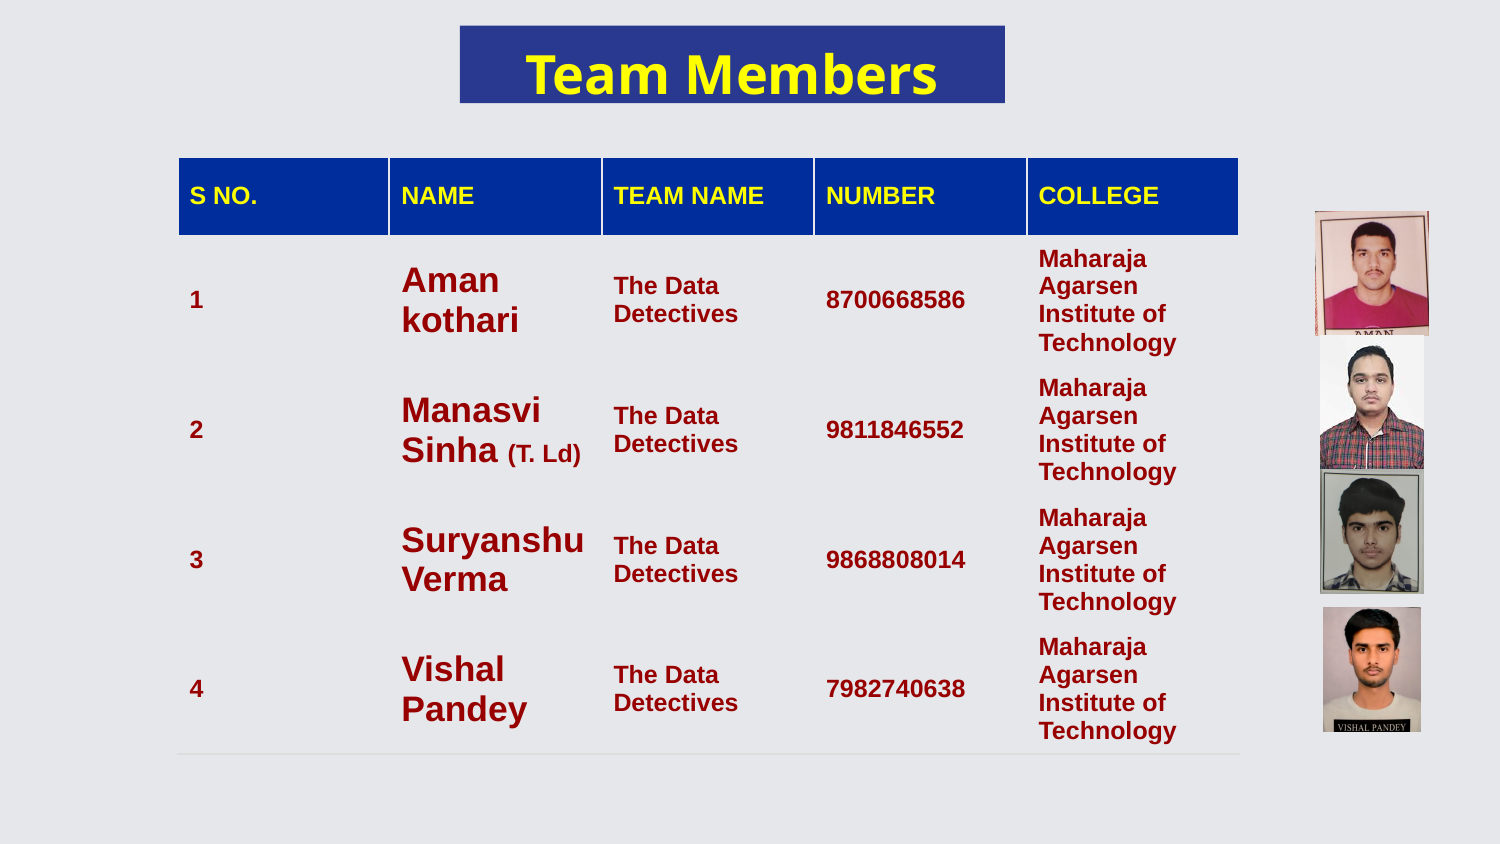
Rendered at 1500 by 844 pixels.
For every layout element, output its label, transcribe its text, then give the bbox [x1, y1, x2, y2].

table_cell The Data Detectives [603, 366, 813, 494]
table_cell Maharaja Agarsen Institute of Technology [1028, 366, 1238, 494]
table_cell The Data Detectives [603, 625, 813, 753]
table_header COLLEGE [1028, 158, 1238, 235]
picture [1322, 607, 1421, 733]
table_cell 1 [179, 236, 388, 364]
table_cell Aman kothari [390, 236, 601, 364]
table_header NUMBER [815, 158, 1026, 235]
table_cell The Data Detectives [603, 496, 813, 623]
table_cell The Data Detectives [603, 236, 813, 364]
table_cell 3 [179, 496, 388, 623]
table_cell Suryanshu Verma [390, 496, 601, 623]
text_box Team Members [459, 25, 1005, 104]
table_cell Manasvi Sinha (T. Ld) [390, 366, 601, 494]
table_cell 8700668586 [815, 236, 1026, 364]
table_header TEAM NAME [603, 158, 813, 235]
table_cell 4 [179, 625, 388, 753]
table_cell Maharaja Agarsen Institute of Technology [1028, 236, 1238, 364]
table_cell 7982740638 [815, 625, 1026, 753]
table_cell Vishal Pandey [390, 625, 601, 753]
picture [1315, 211, 1429, 594]
table_header NAME [390, 158, 601, 235]
table_header S NO. [179, 158, 388, 235]
table_cell 9811846552 [815, 366, 1026, 494]
table_cell 9868808014 [815, 496, 1026, 623]
table_cell Maharaja Agarsen Institute of Technology [1028, 496, 1238, 623]
table_cell 2 [179, 366, 388, 494]
table_cell Maharaja Agarsen Institute of Technology [1028, 625, 1238, 753]
